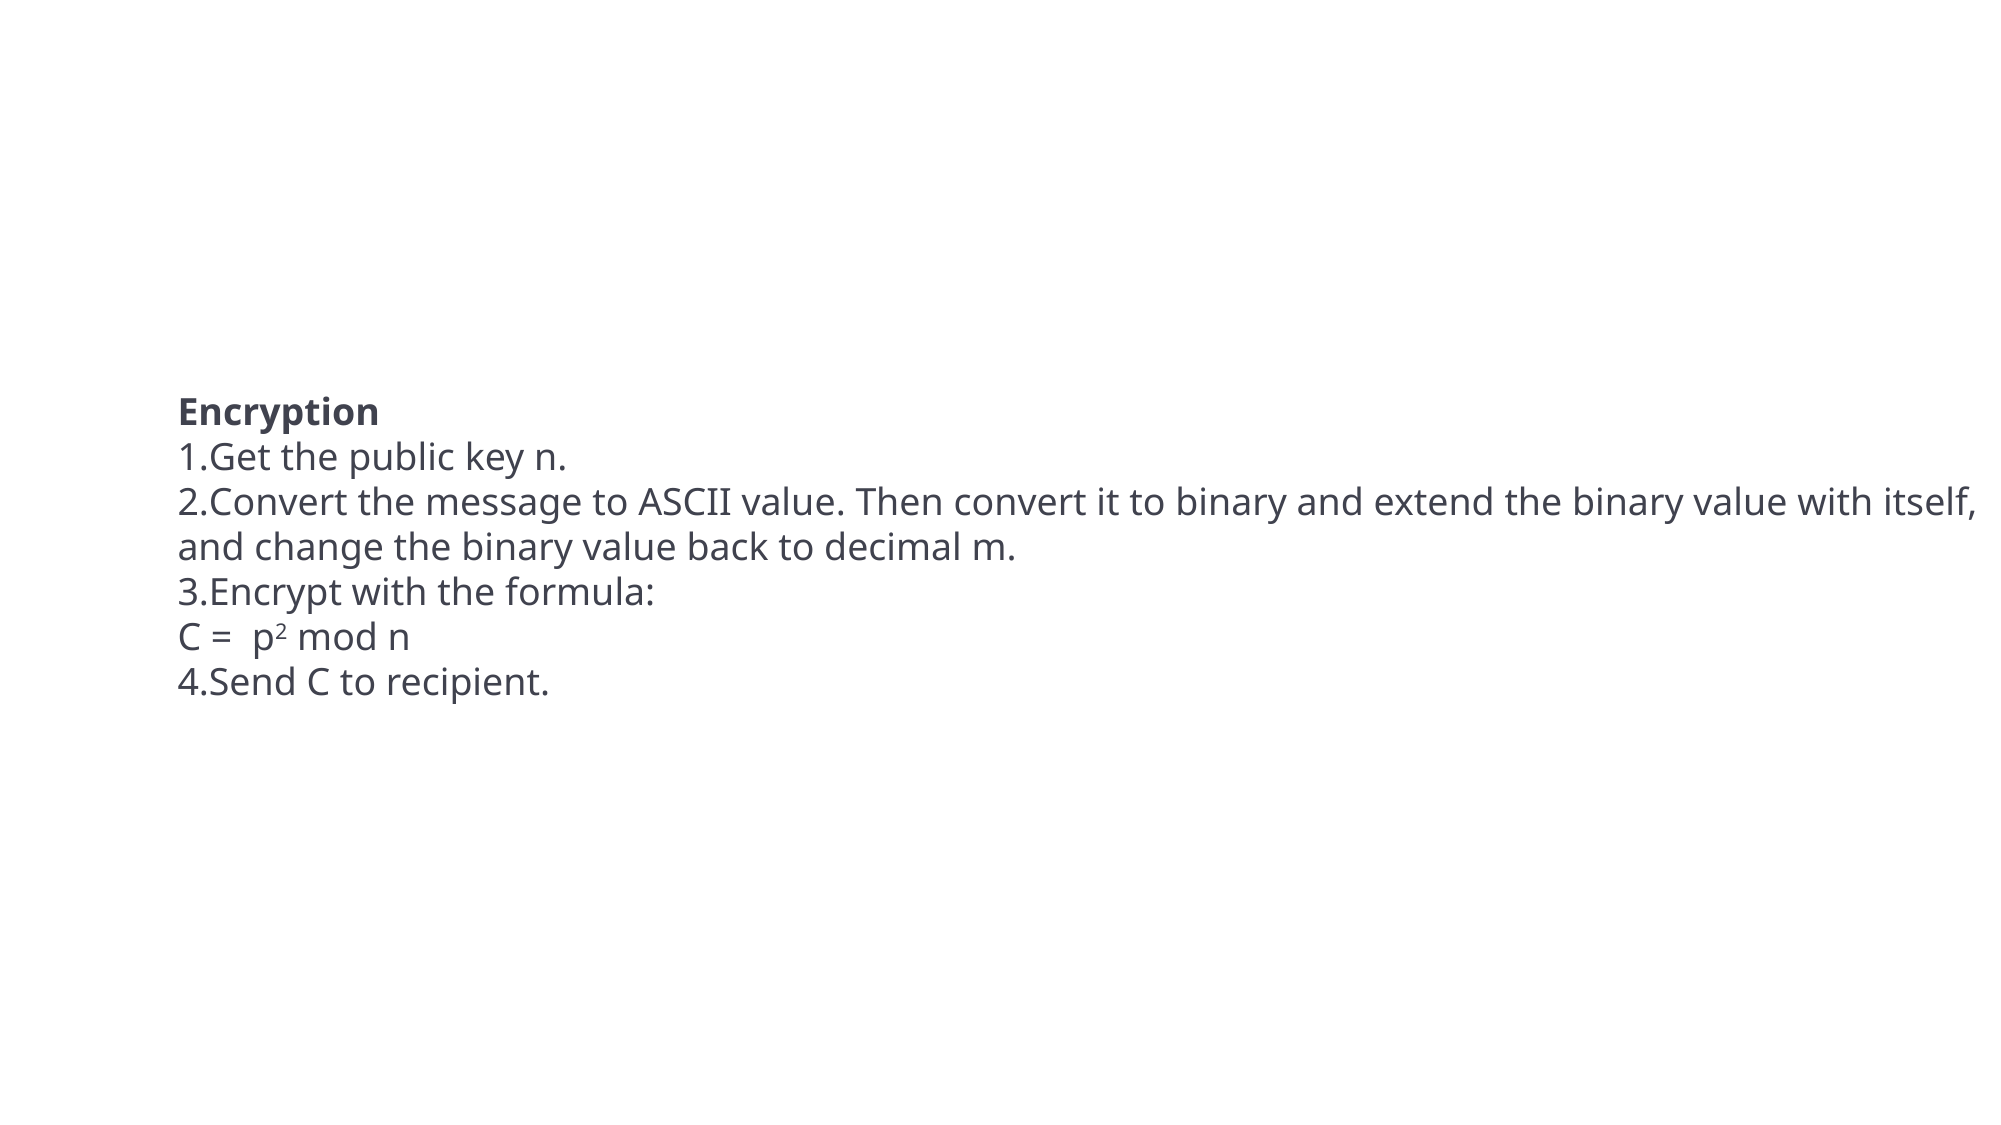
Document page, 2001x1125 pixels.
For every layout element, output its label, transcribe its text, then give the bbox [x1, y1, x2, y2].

text_box Encryption Get the public key n. Convert the message to ASCII value. Then convert it to binary and extend the binary value with itself, and change the binary value back to decimal m. Encrypt with the formula: C = p2 mod n Send C to recipient. [162, 380, 2000, 711]
